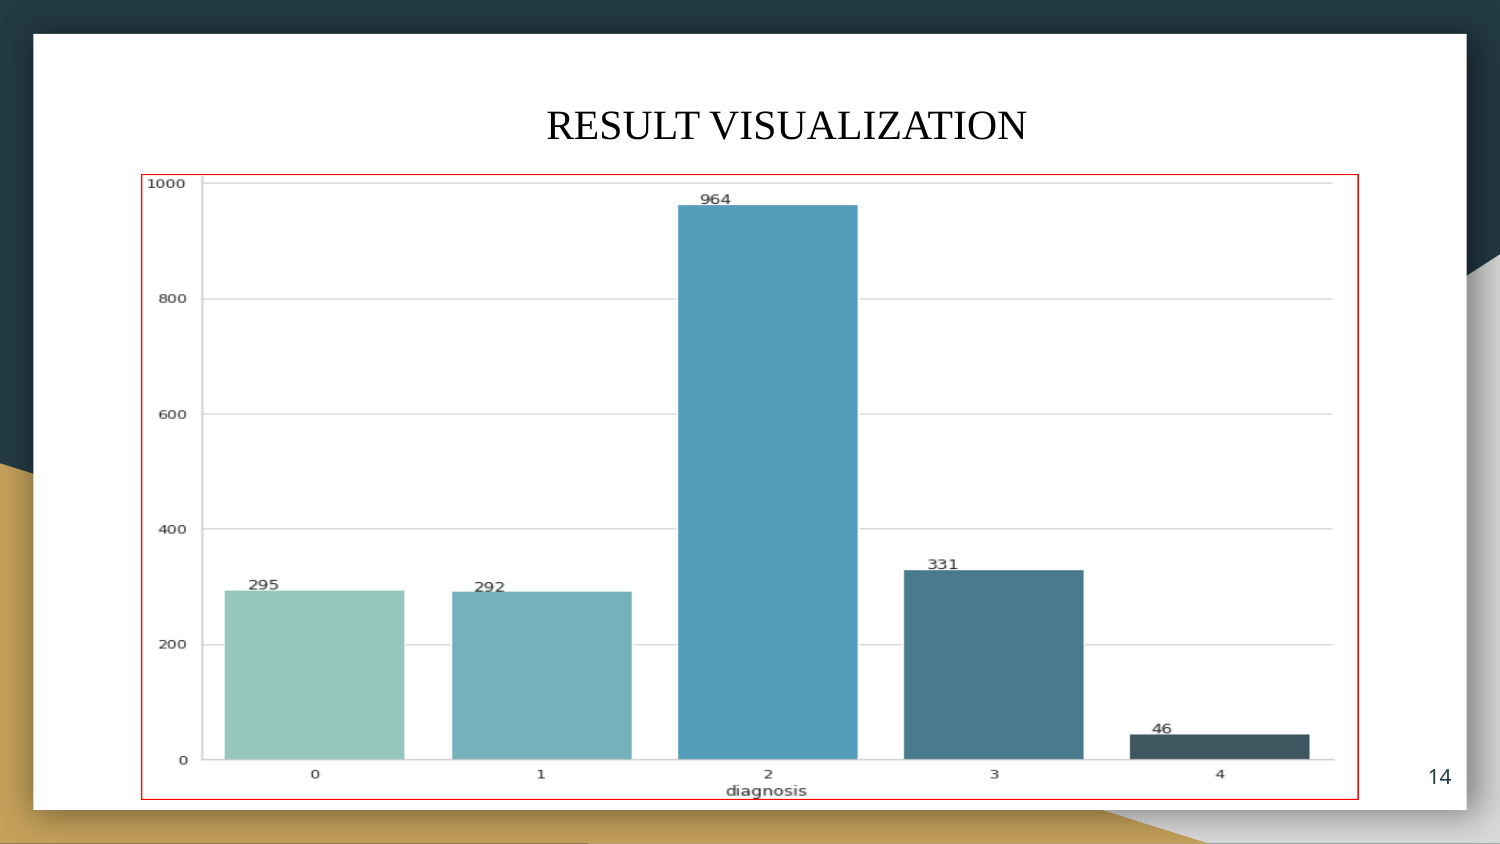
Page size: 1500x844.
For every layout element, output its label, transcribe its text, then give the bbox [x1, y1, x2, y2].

picture [141, 173, 1359, 800]
slide_number 14 [1376, 745, 1467, 810]
text_box RESULT VISUALIZATION [229, 90, 1345, 156]
